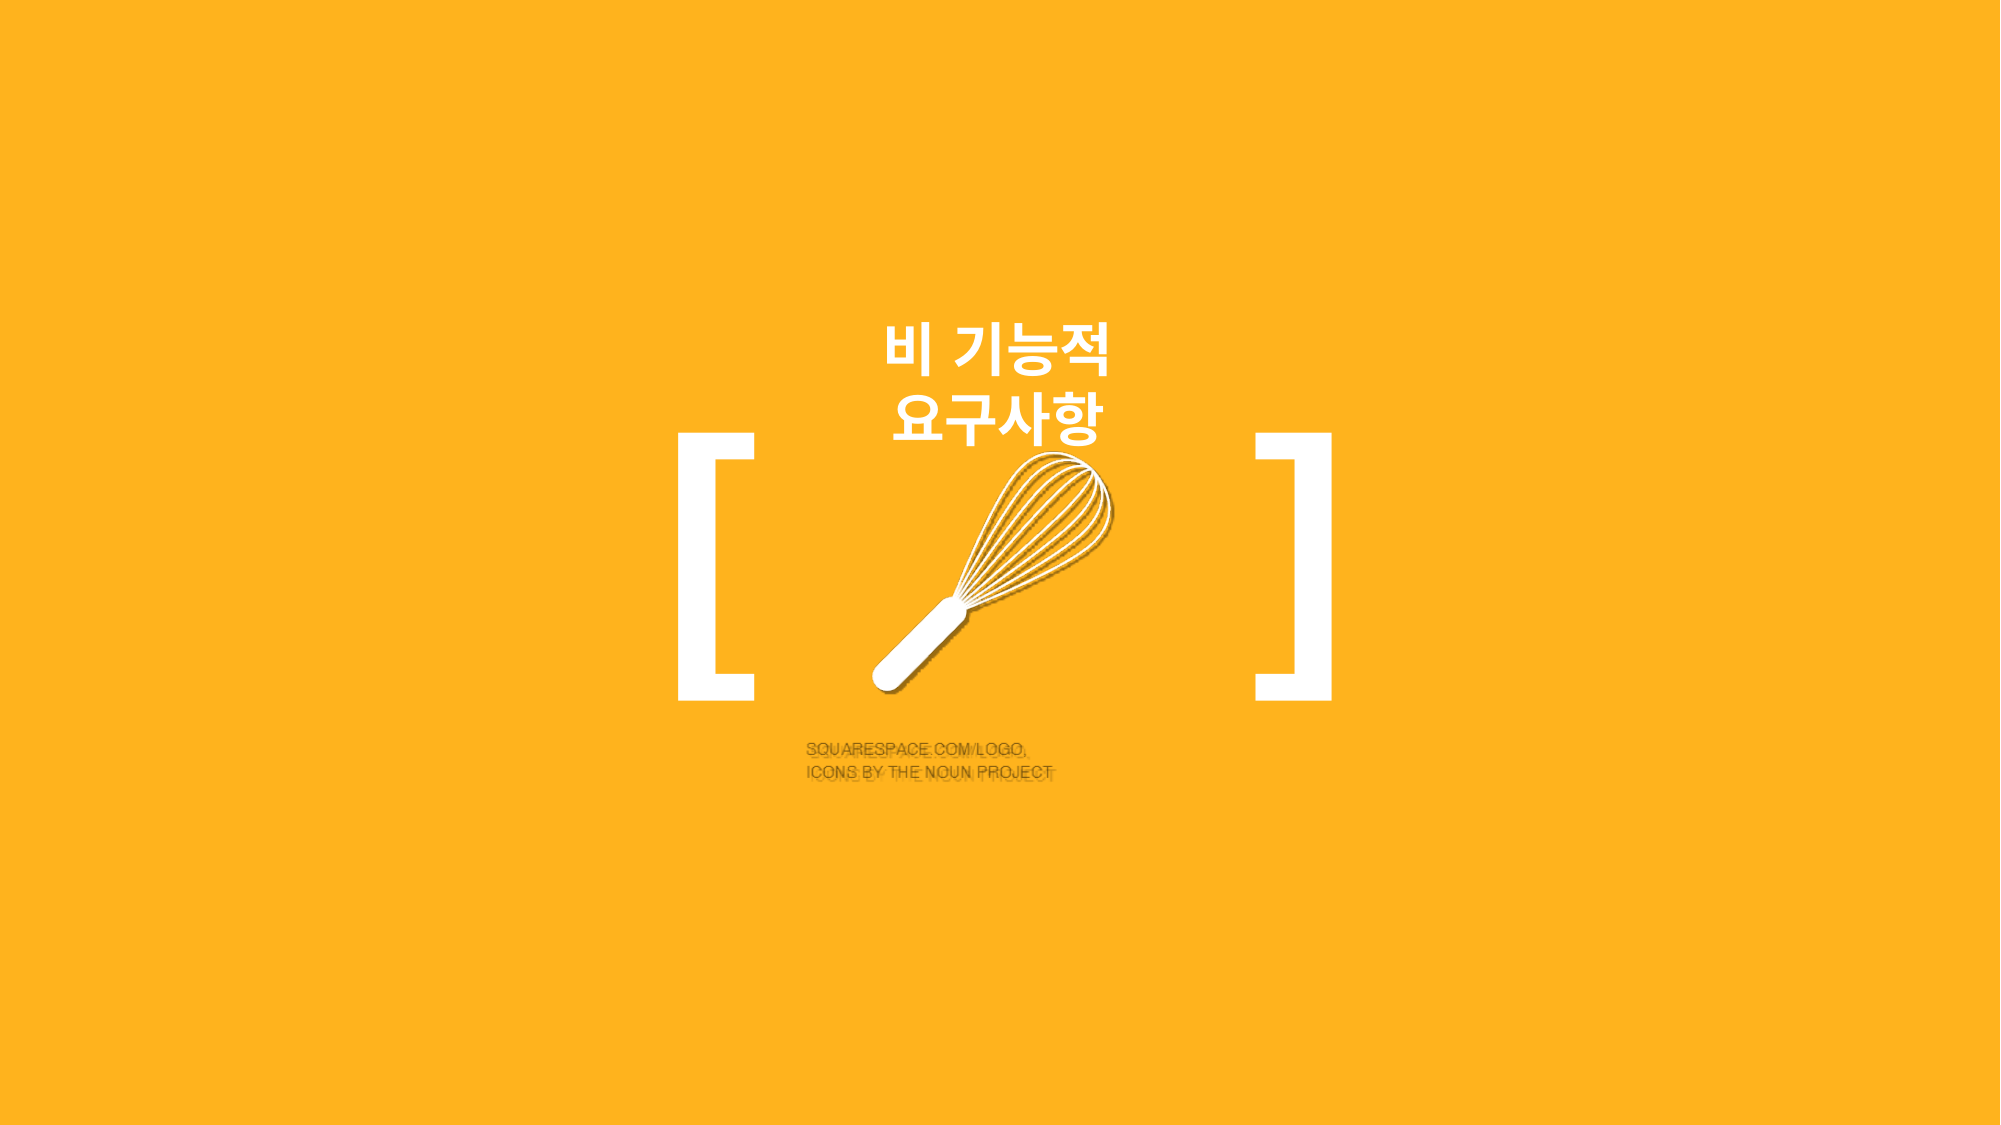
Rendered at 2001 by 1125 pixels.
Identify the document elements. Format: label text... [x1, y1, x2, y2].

text_box 비 기능적 요구사항 [842, 305, 1154, 345]
picture [789, 711, 1211, 791]
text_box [646, 346, 1350, 711]
